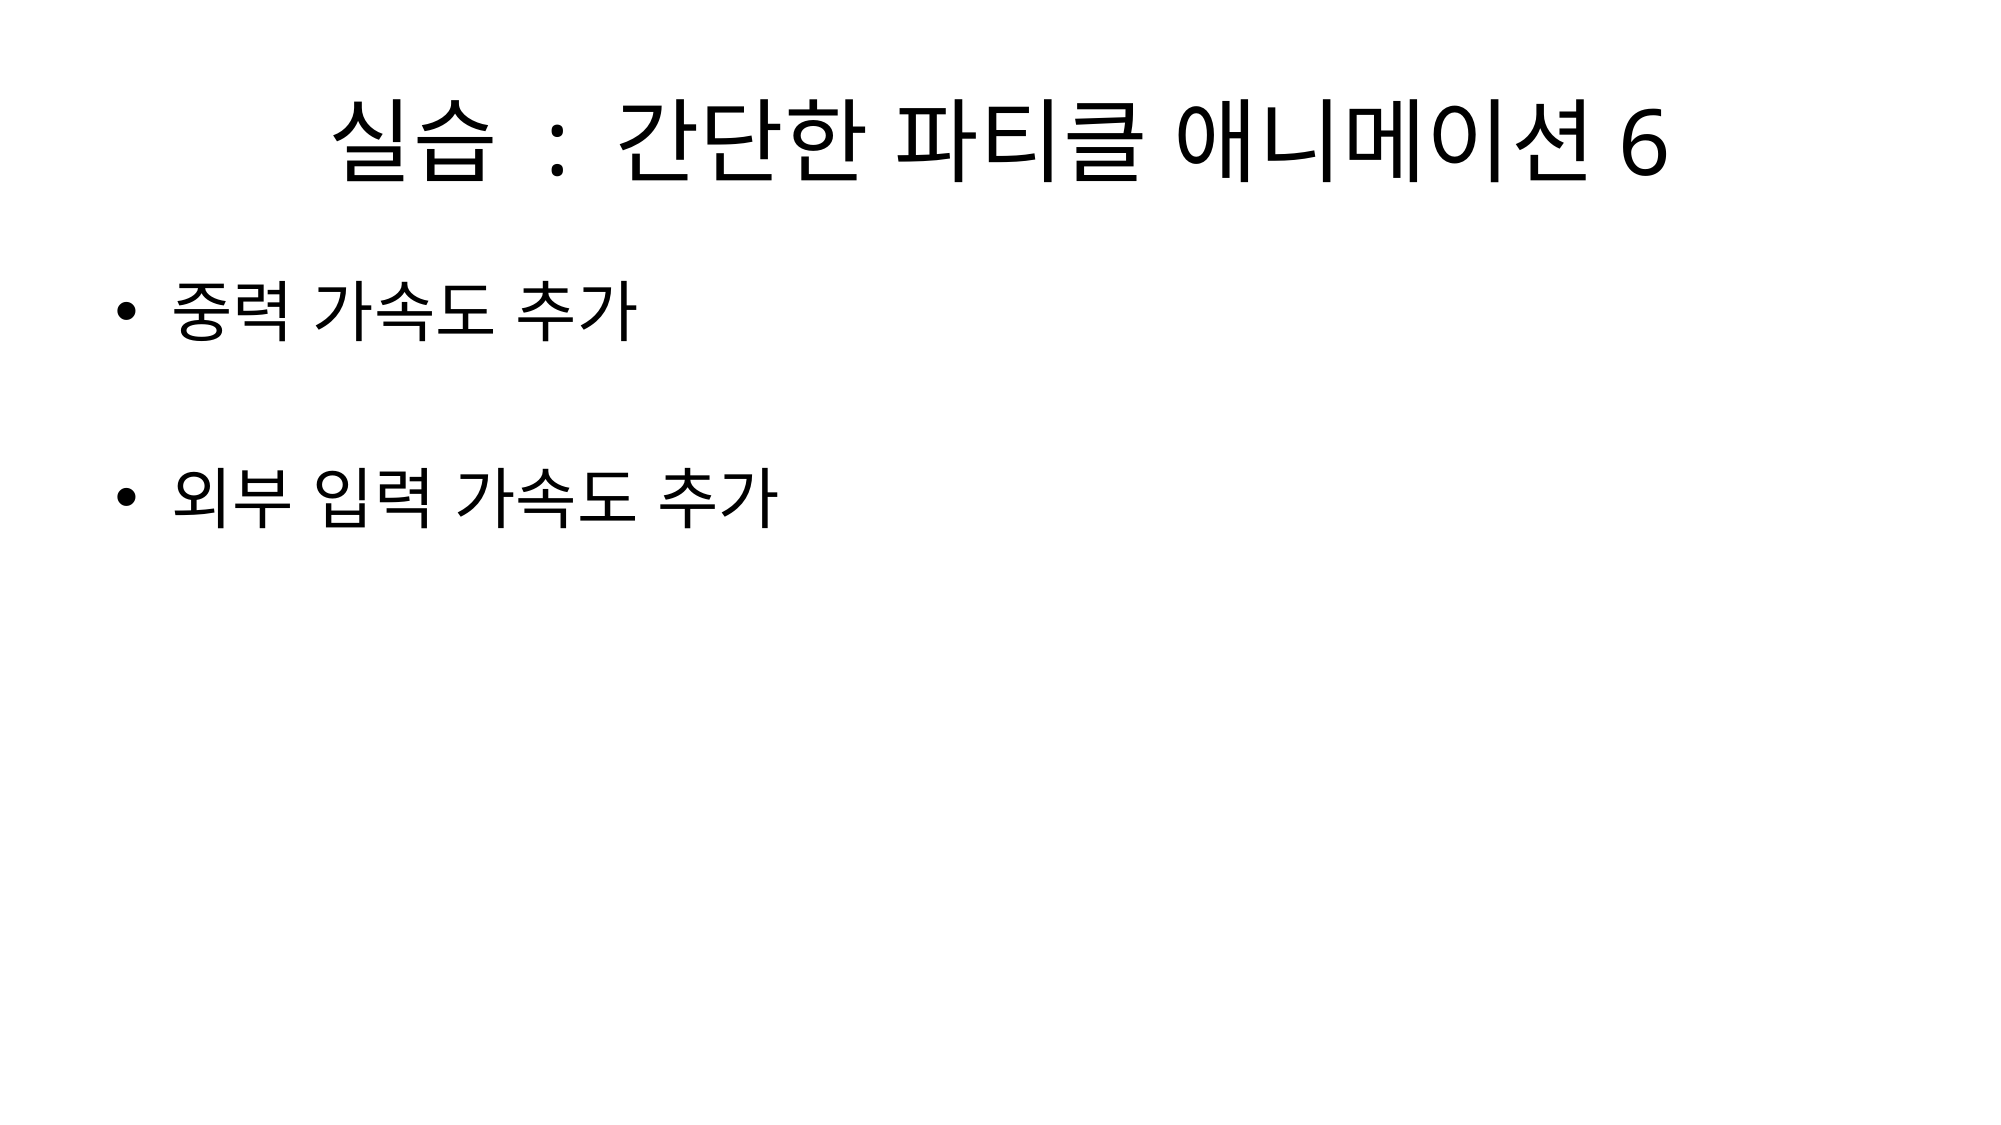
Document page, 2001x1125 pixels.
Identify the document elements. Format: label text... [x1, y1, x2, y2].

title 실습 : 간단한 파티클 애니메이션6 [99, 45, 1900, 233]
list 중력 가속도 추가 외부 입력 가속도 추가 [99, 262, 1900, 1005]
